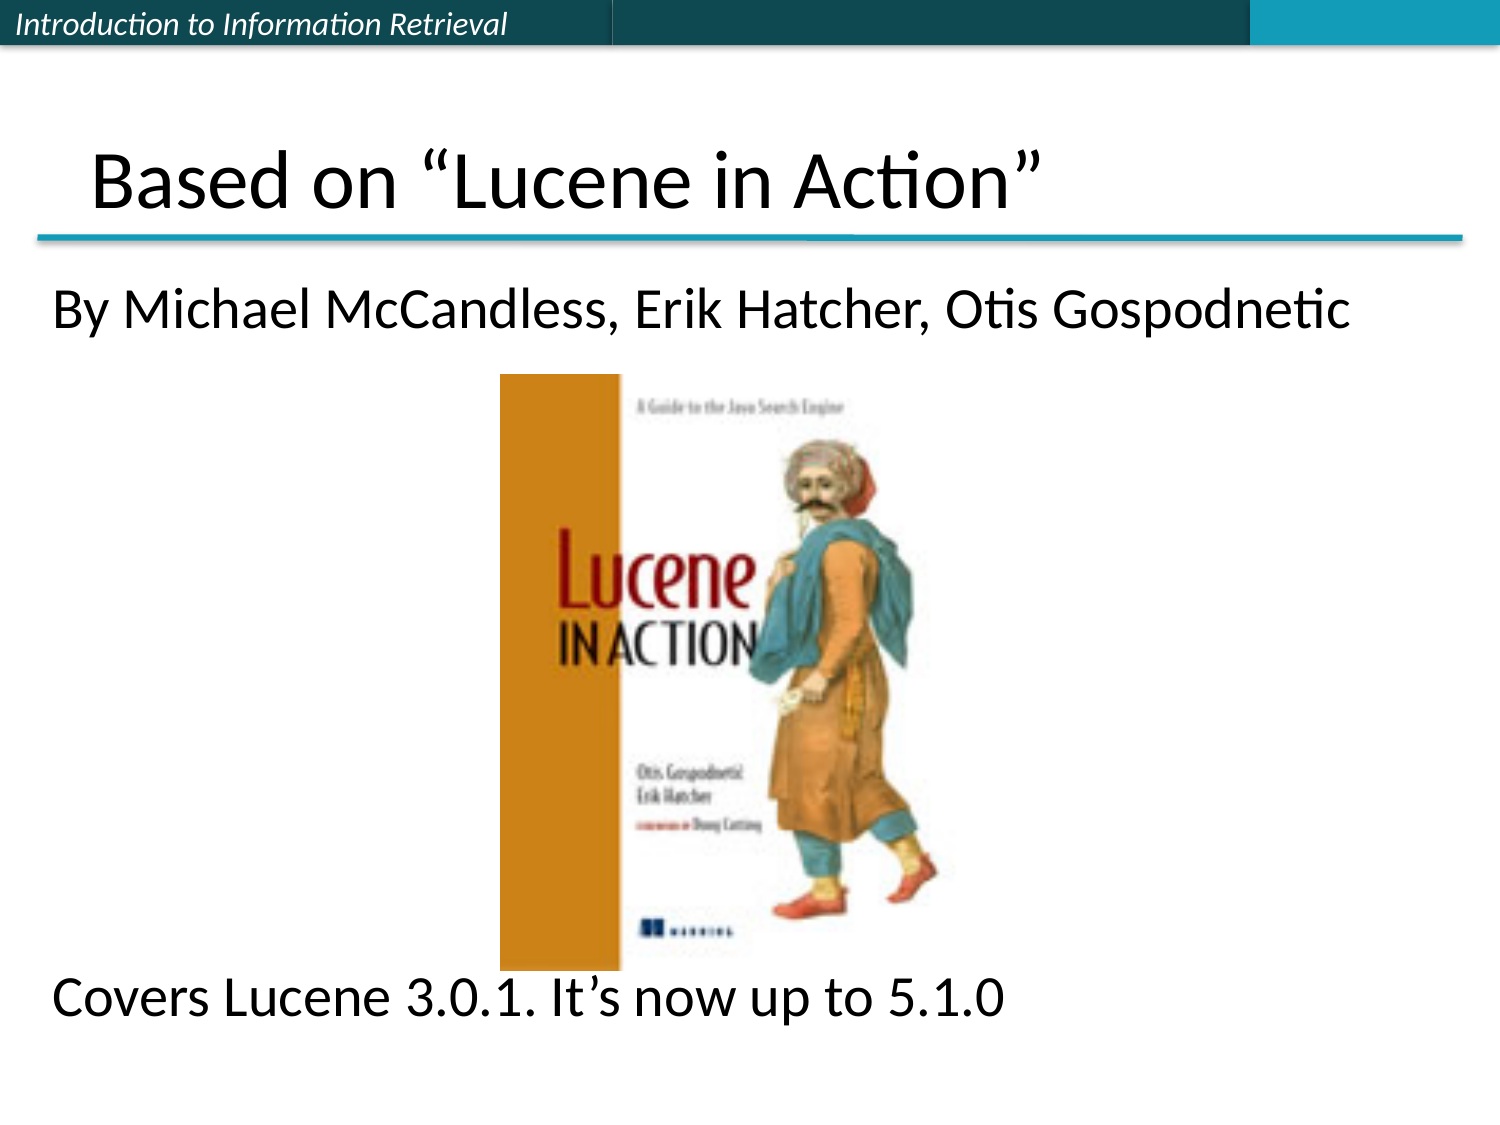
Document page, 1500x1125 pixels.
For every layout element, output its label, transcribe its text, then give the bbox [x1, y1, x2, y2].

picture [499, 374, 976, 971]
list By Michael McCandless, Erik Hatcher, Otis Gospodnetic Covers Lucene 3.0.1. It’s now up to 5.1.0 [37, 262, 1463, 1063]
title Based on “Lucene in Action” [75, 45, 1425, 233]
